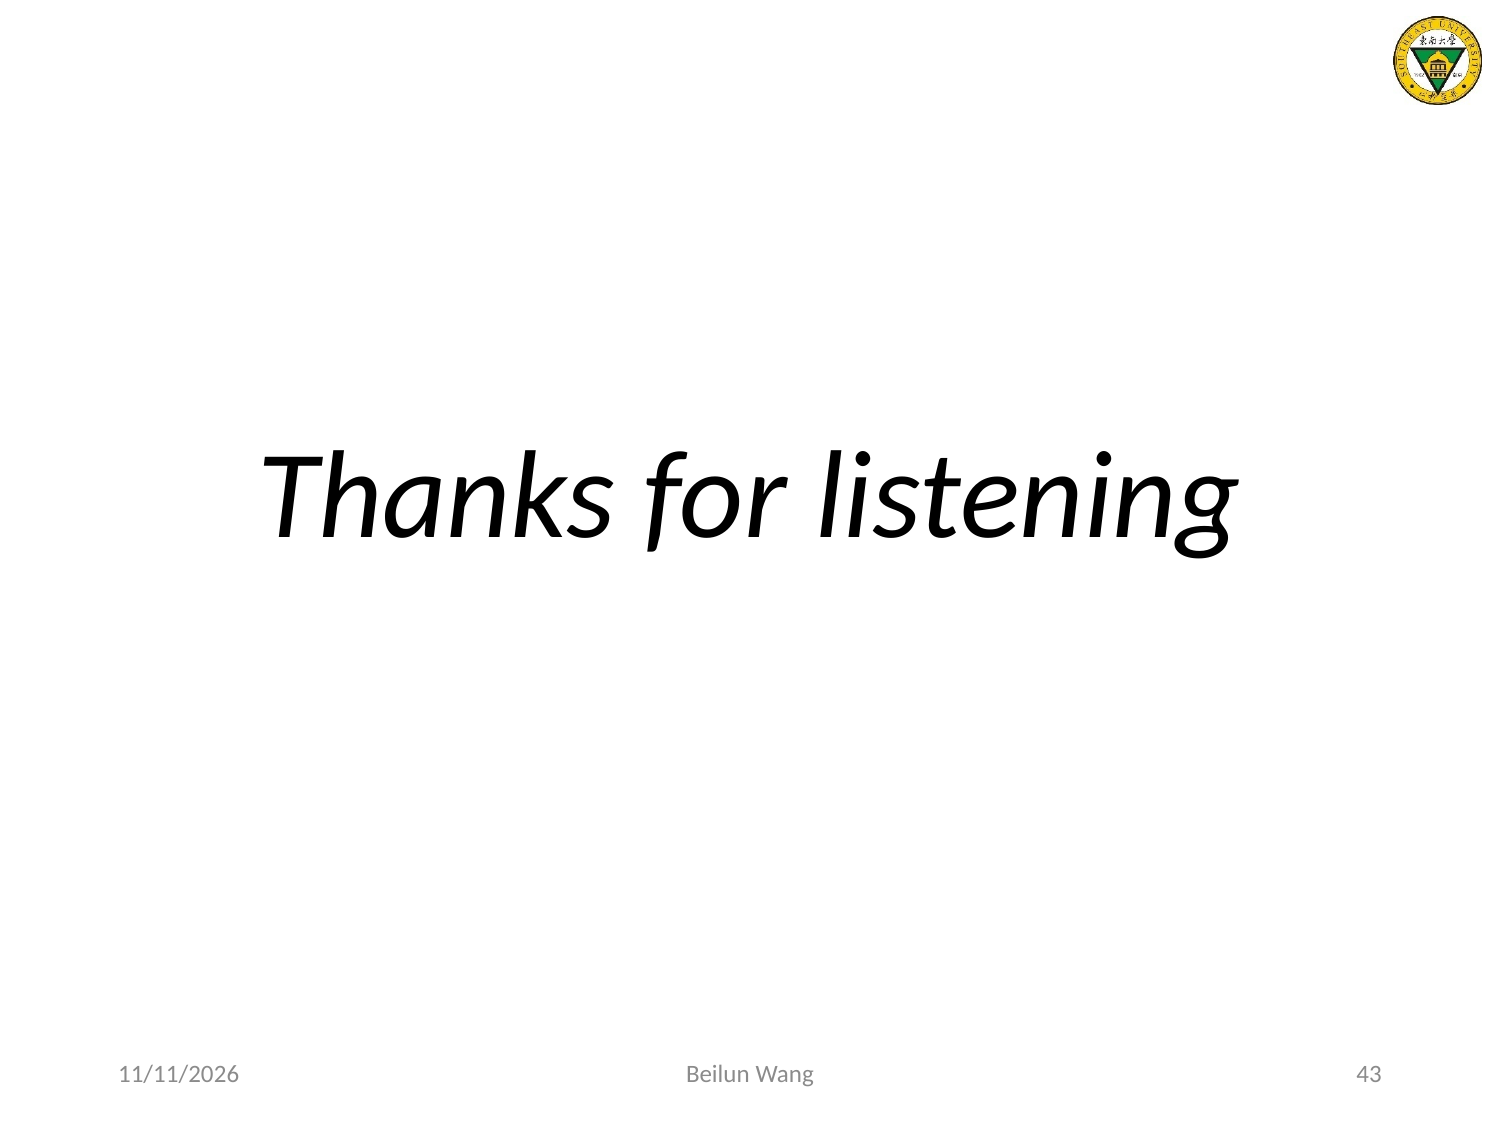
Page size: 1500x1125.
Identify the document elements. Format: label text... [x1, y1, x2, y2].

slide_number 43 [1059, 1042, 1397, 1103]
footer Beilun Wang [496, 1042, 1004, 1103]
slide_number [103, 1042, 441, 1103]
picture [1393, 16, 1482, 105]
title Thanks for listening [187, 278, 1313, 573]
